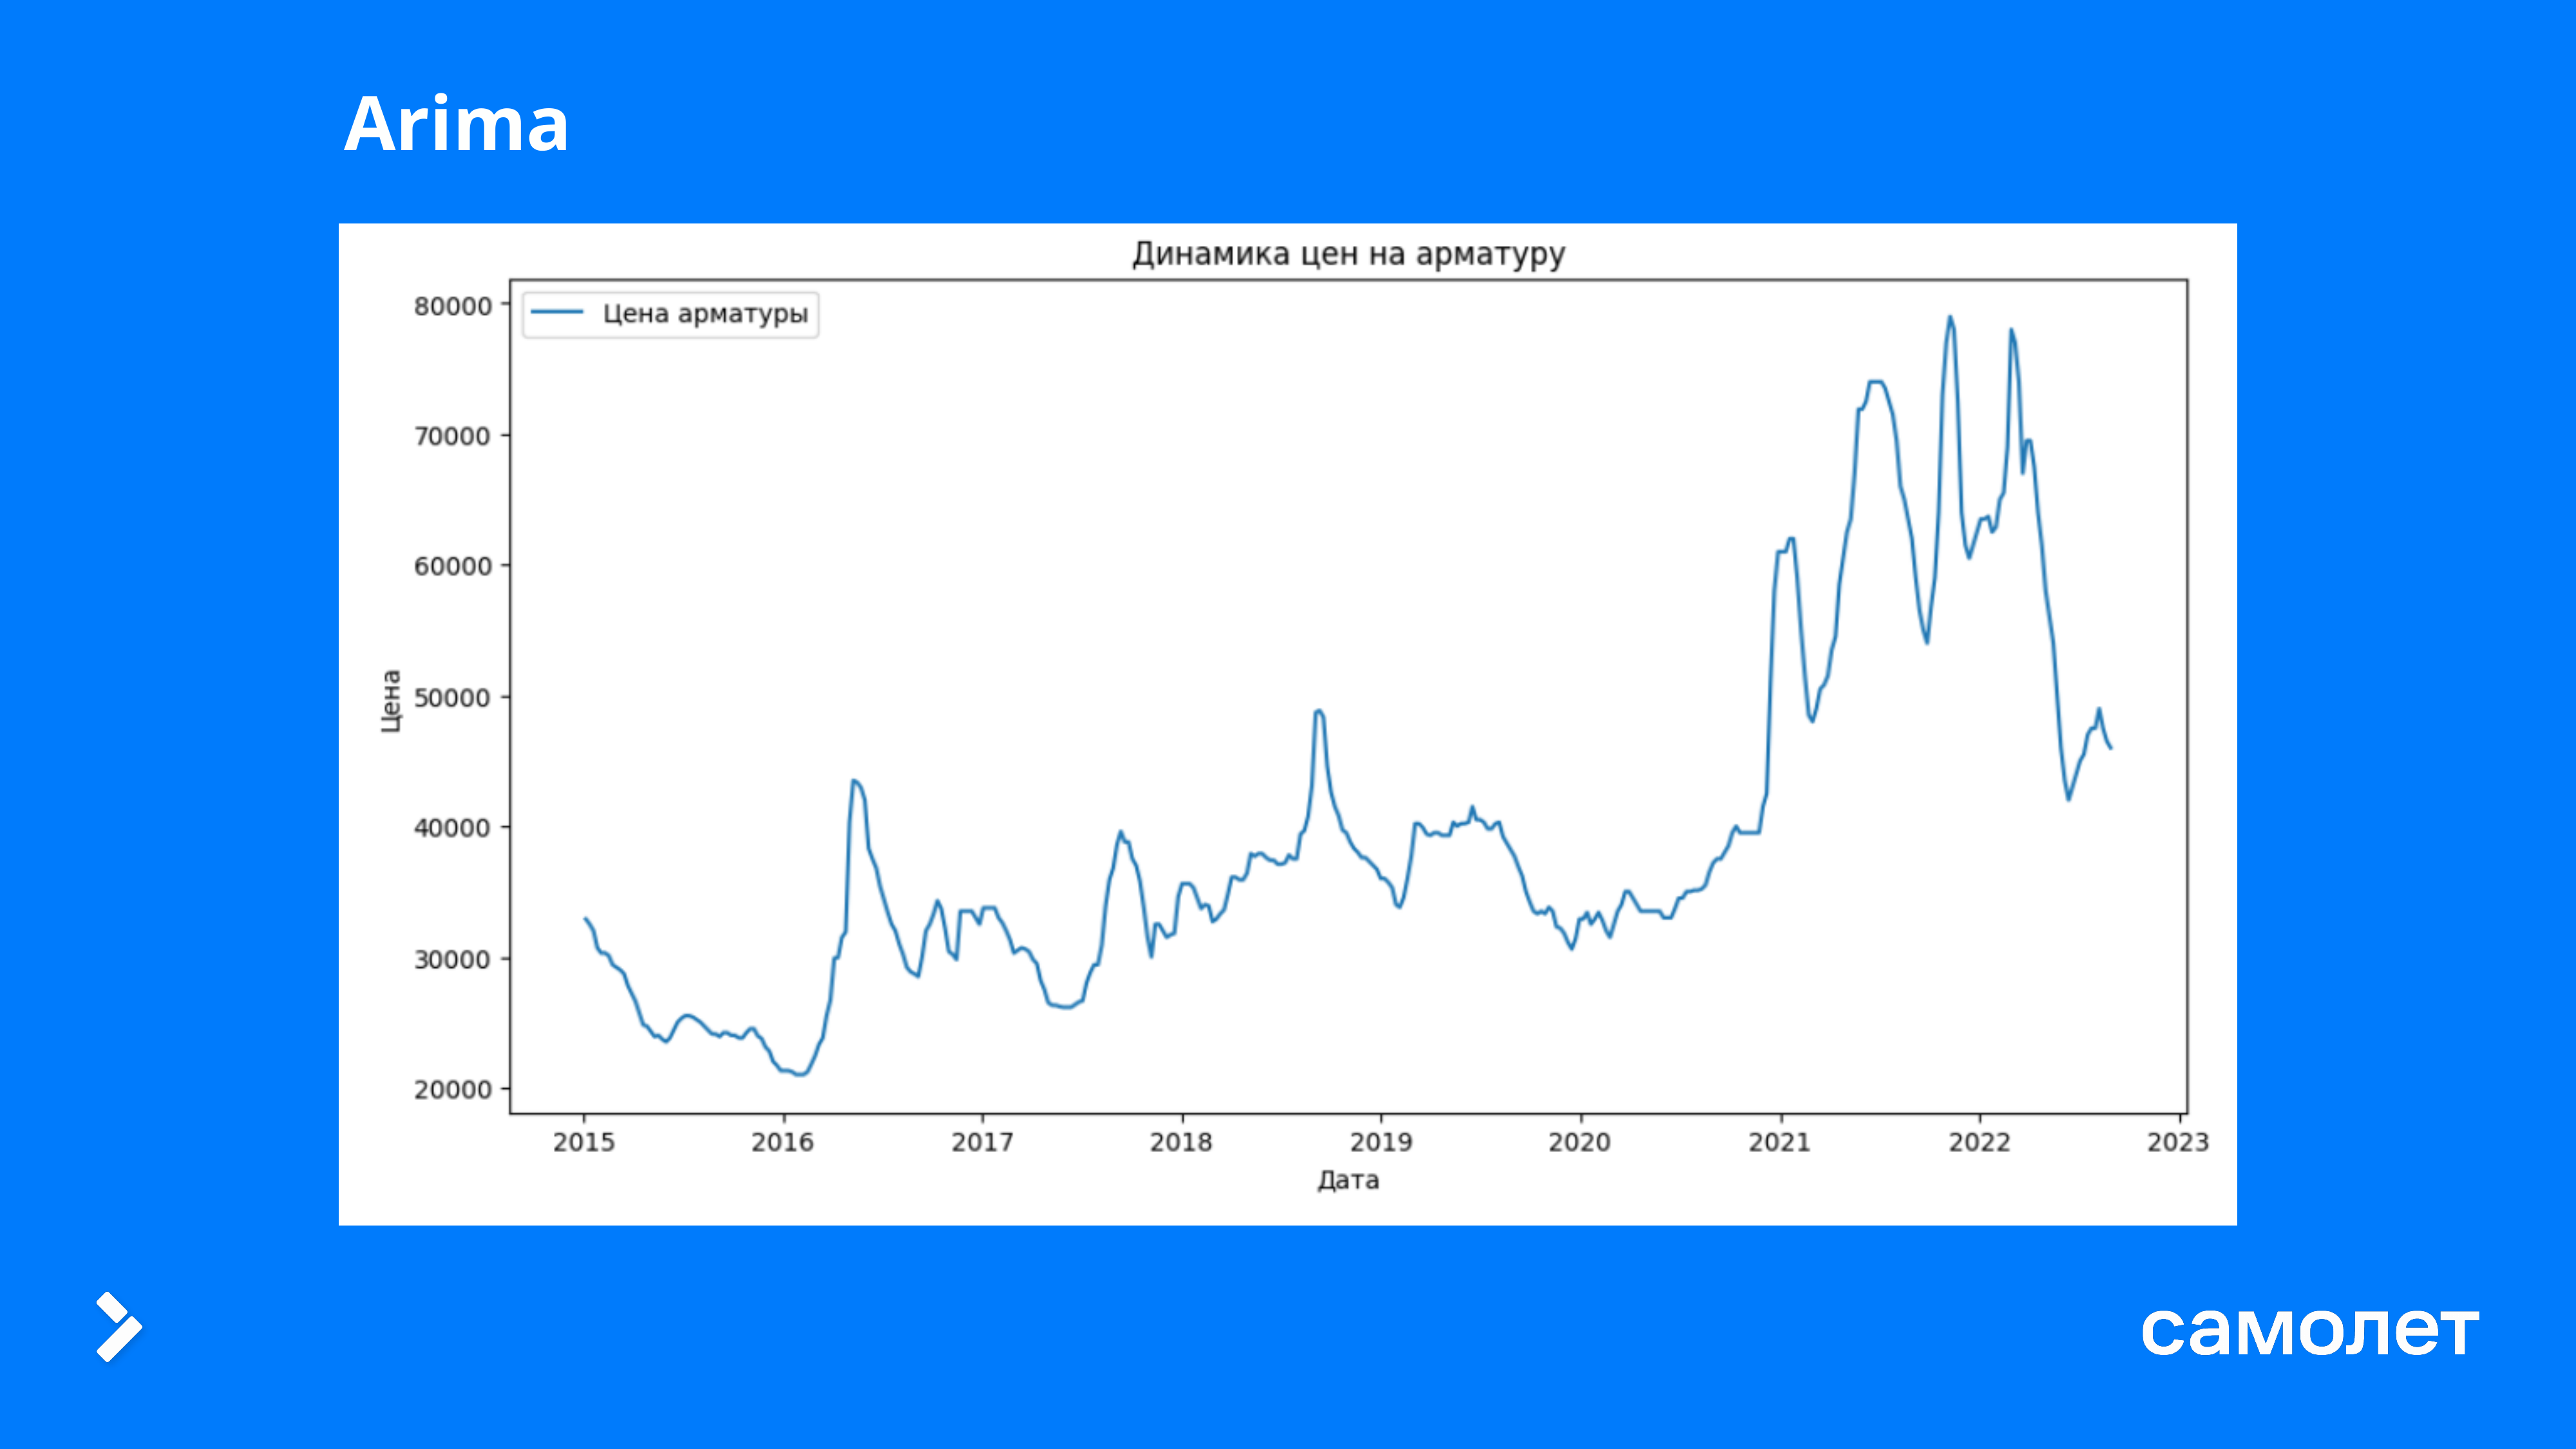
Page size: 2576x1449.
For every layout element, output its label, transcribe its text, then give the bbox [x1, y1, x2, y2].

picture [89, 1285, 155, 1376]
text_box Arima [339, 61, 1674, 171]
picture [2142, 1310, 2480, 1356]
picture [338, 223, 2238, 1226]
